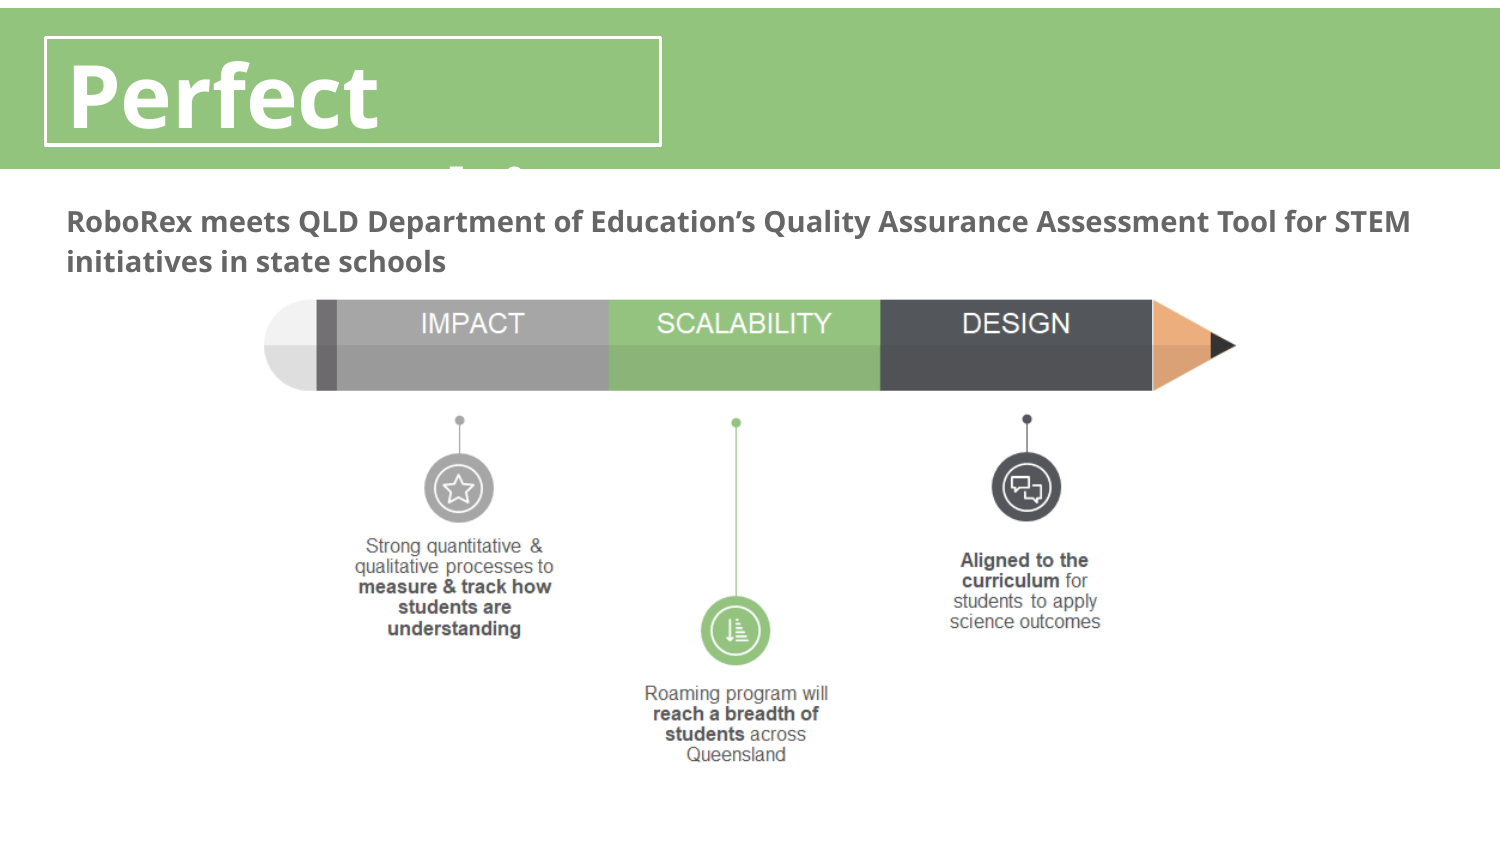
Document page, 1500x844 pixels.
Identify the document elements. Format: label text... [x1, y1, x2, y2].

text_box [0, 9, 1500, 168]
picture [264, 295, 1236, 821]
text_box [45, 37, 51, 146]
list RoboRex meets QLD Department of Education’s Quality Assurance Assessment Tool for STEM initiatives in state schools [51, 182, 1449, 315]
title Perfect Partnership [51, 25, 680, 157]
